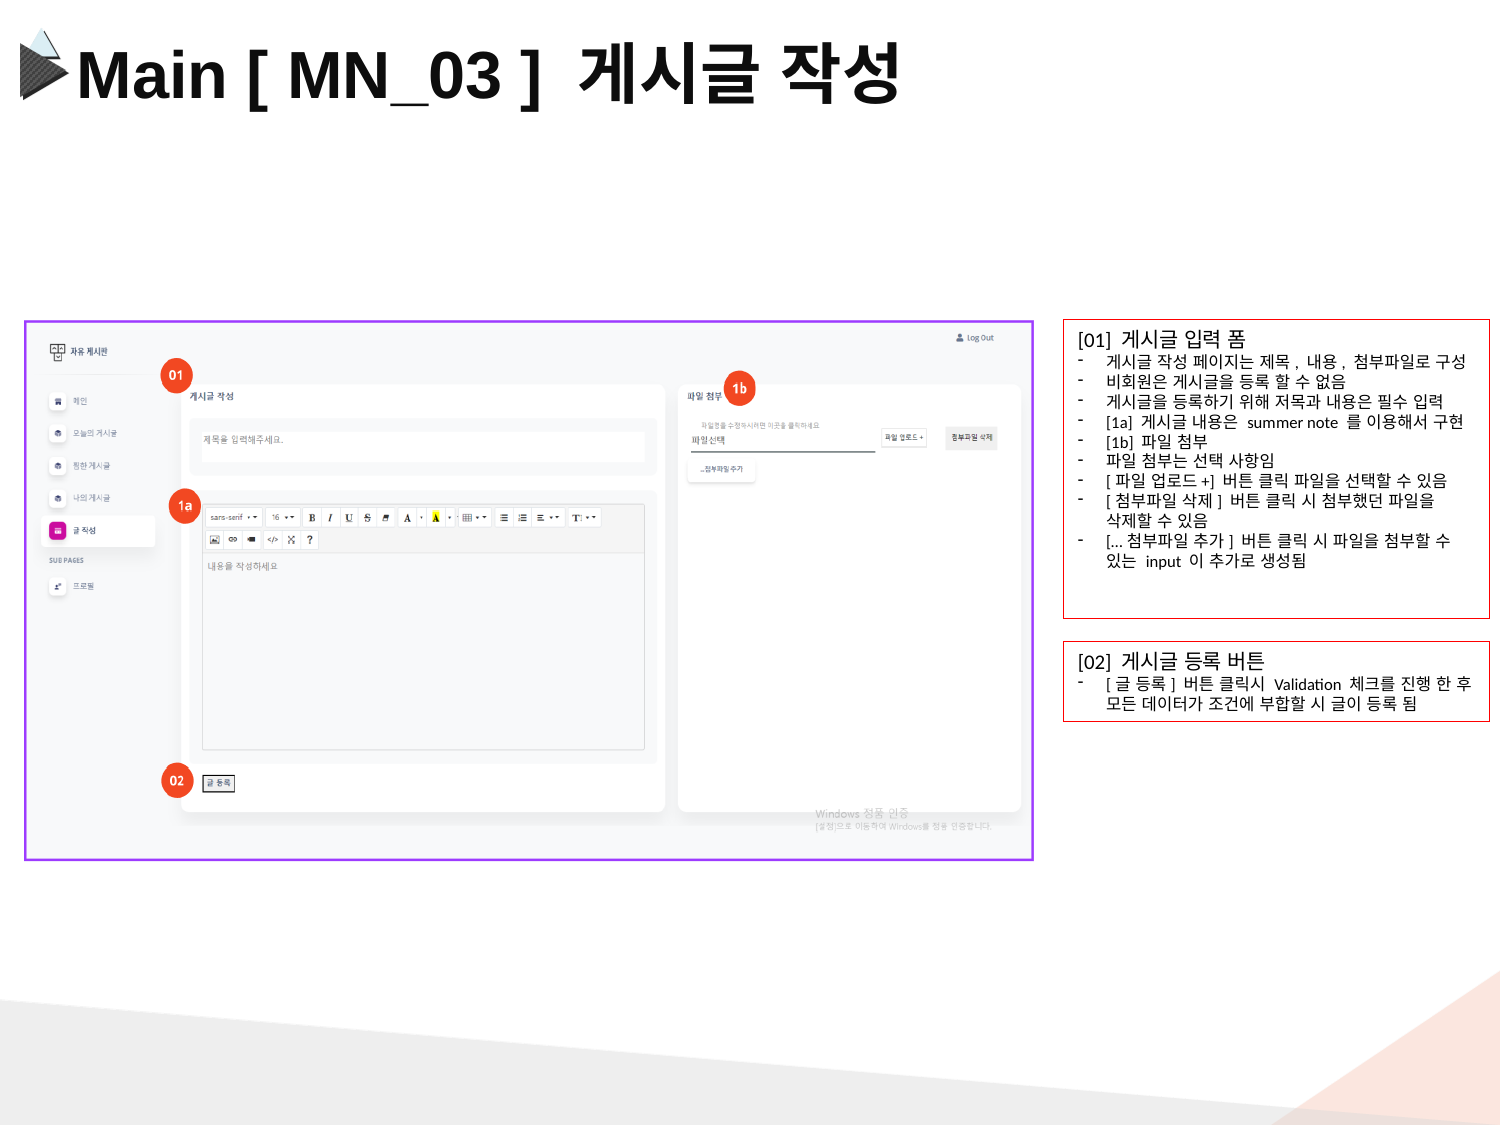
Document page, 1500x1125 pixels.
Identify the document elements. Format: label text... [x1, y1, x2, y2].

picture [0, 27, 1500, 1125]
text_box [01] 게시글 입력 폼 게시글 작성 페이지는 제목, 내용, 첨부파일로 구성 비회원은 게시글을 등록 할 수 없음 게시글을 등록하기 위해 저목과 내용은 필수 입력 [1a] 게시글 내용은 summer note 를 이용해서 구현 [1b] 파일 첨부 파일 첨부는 선택 사항임 [파일 업로드+] 버튼 클릭 파일을 선택할 수 있음 [첨부파일 삭제] 버튼 클릭 시 첨부했던 파일을 삭제할 수 있음 […첨부파일 추가] 버튼 클릭 시 파일을 첨부할 수 있는 input 이 추가로 생성됨 [1063, 319, 1490, 619]
text_box Main [ MN_03 ] 게시글 작성 [0, 14, 1148, 128]
text_box [02] 게시글 등록 버튼 [글 등록] 버튼 클릭시 Validation 체크를 진행 한 후 모든 데이터가 조건에 부합할 시 글이 등록 됨 [1063, 641, 1490, 722]
